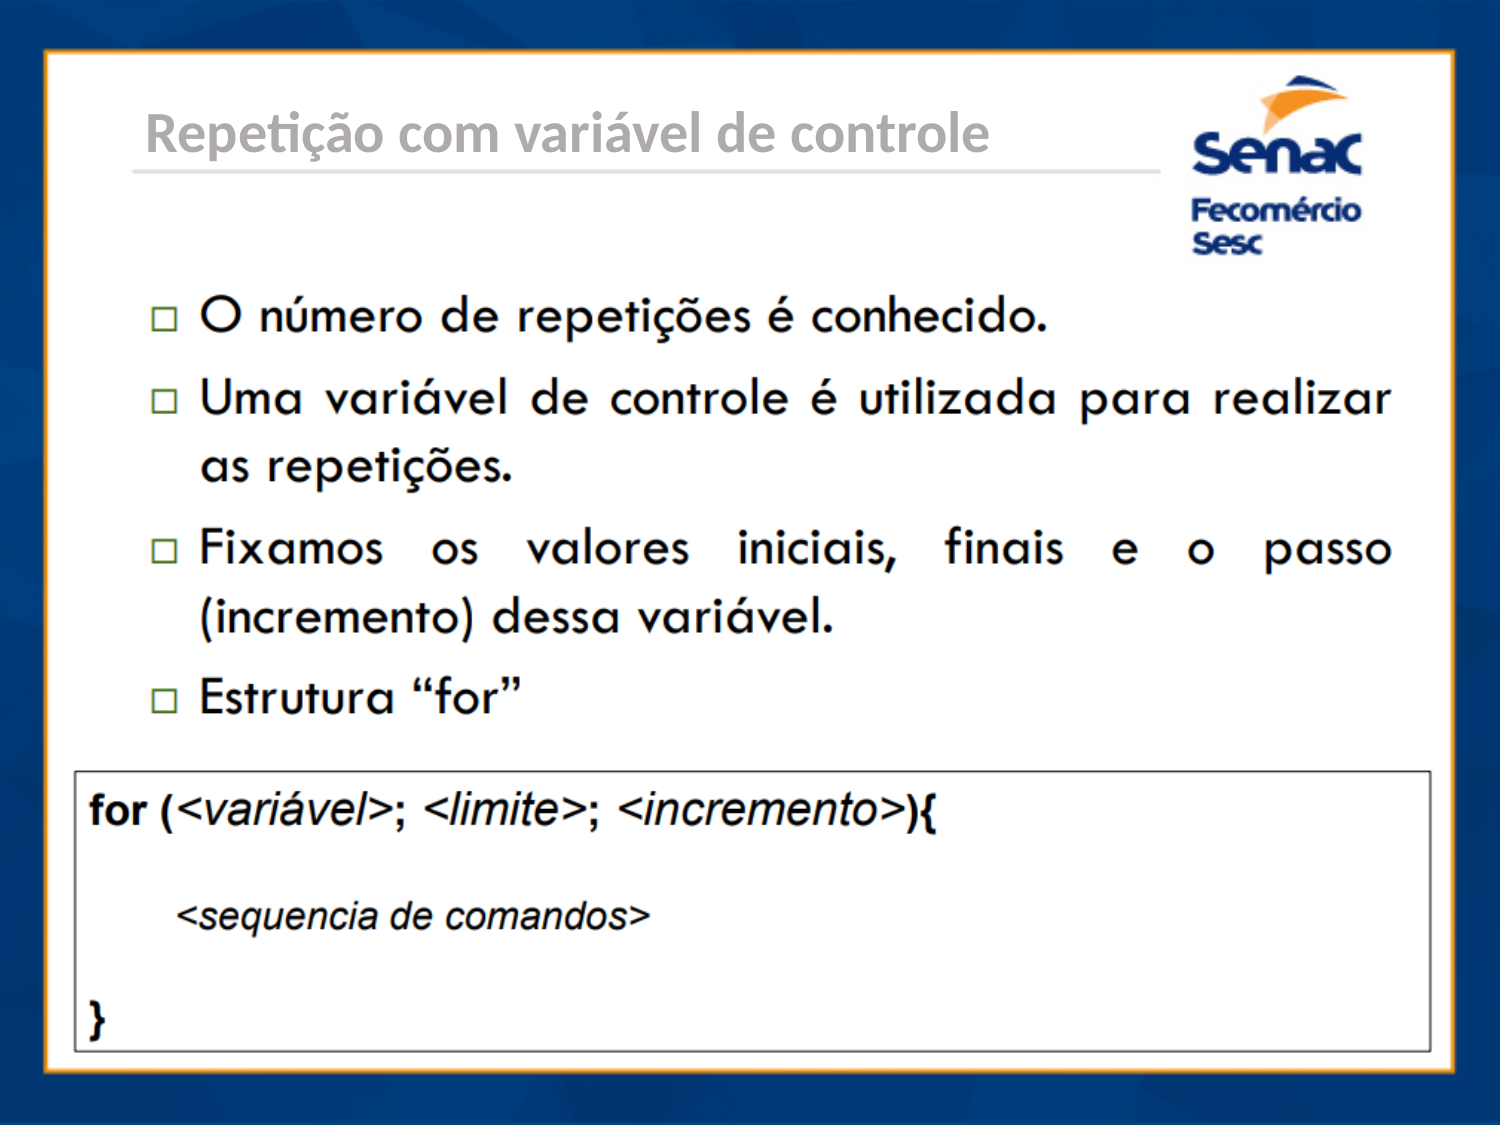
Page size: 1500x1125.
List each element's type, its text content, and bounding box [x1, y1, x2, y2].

text_box Repetição com variável de controle [130, 77, 1130, 191]
picture [0, 0, 1500, 1125]
